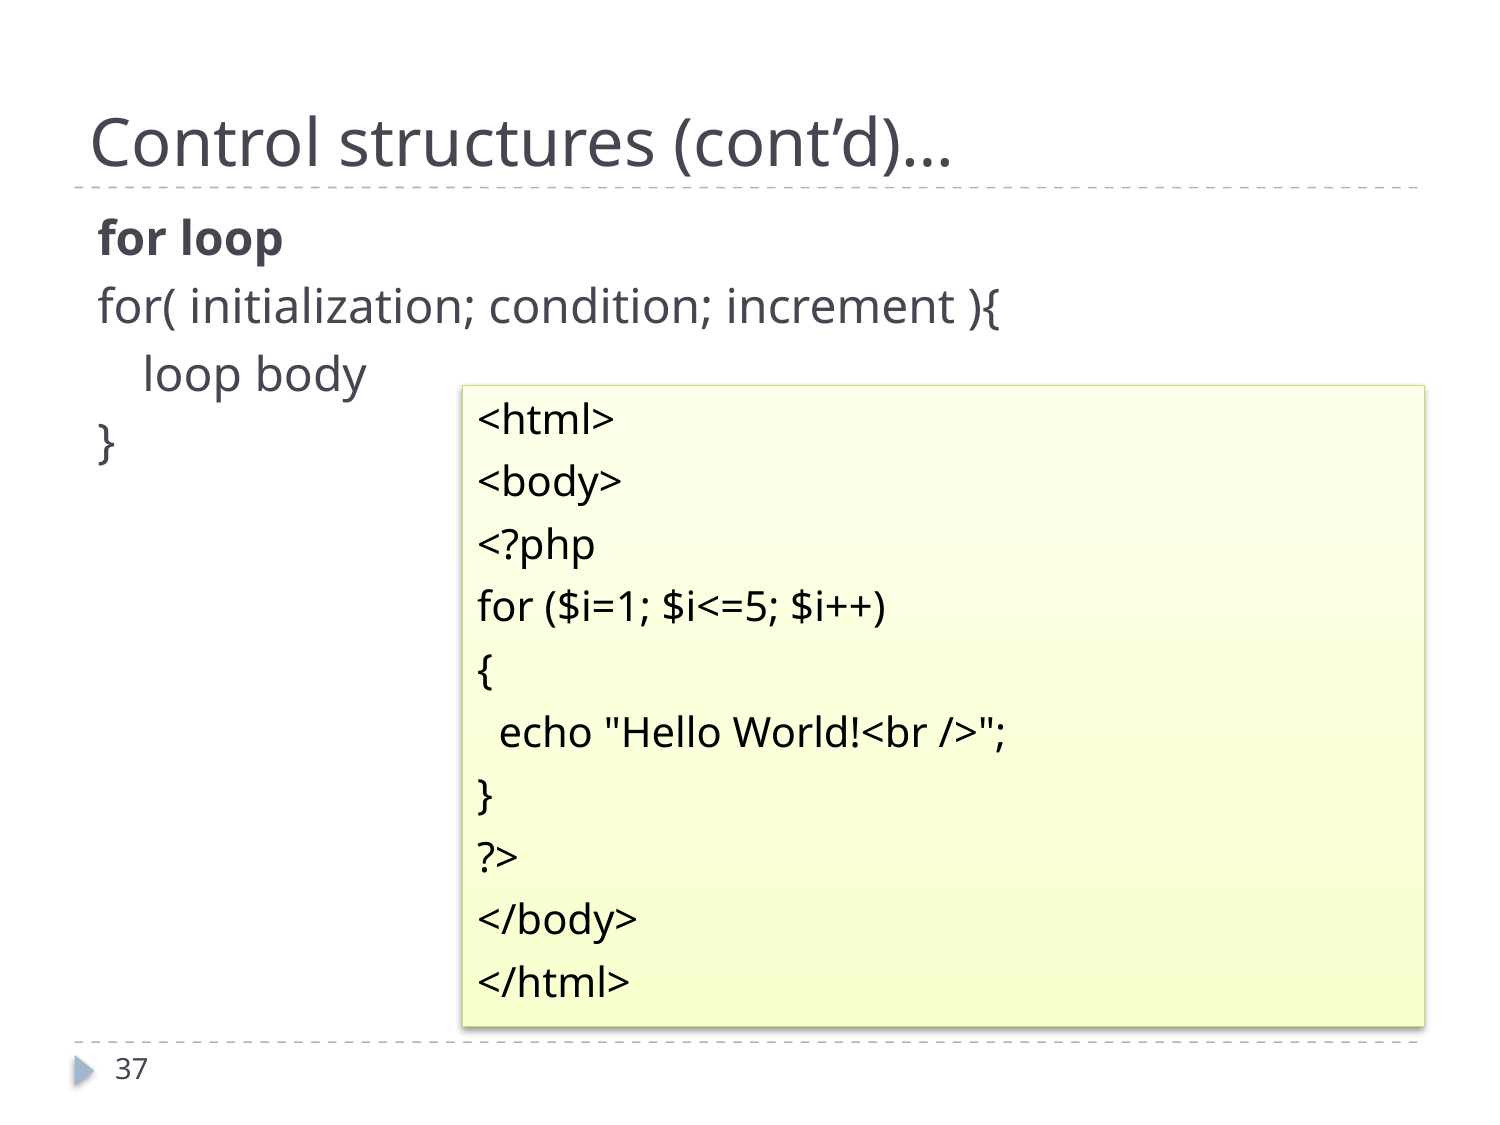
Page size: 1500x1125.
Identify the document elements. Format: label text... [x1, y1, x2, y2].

text_box for loop for( initialization; condition; increment ){ loop body } [37, 199, 1425, 1010]
text_box 37 [100, 1042, 426, 1103]
text_box Control structures (cont’d)… [74, 24, 1425, 188]
text_box <html> <body> <?php for ($i=1; $i<=5; $i++) { echo "Hello World!<br />"; } ?> </body> </html> [462, 385, 1425, 1027]
